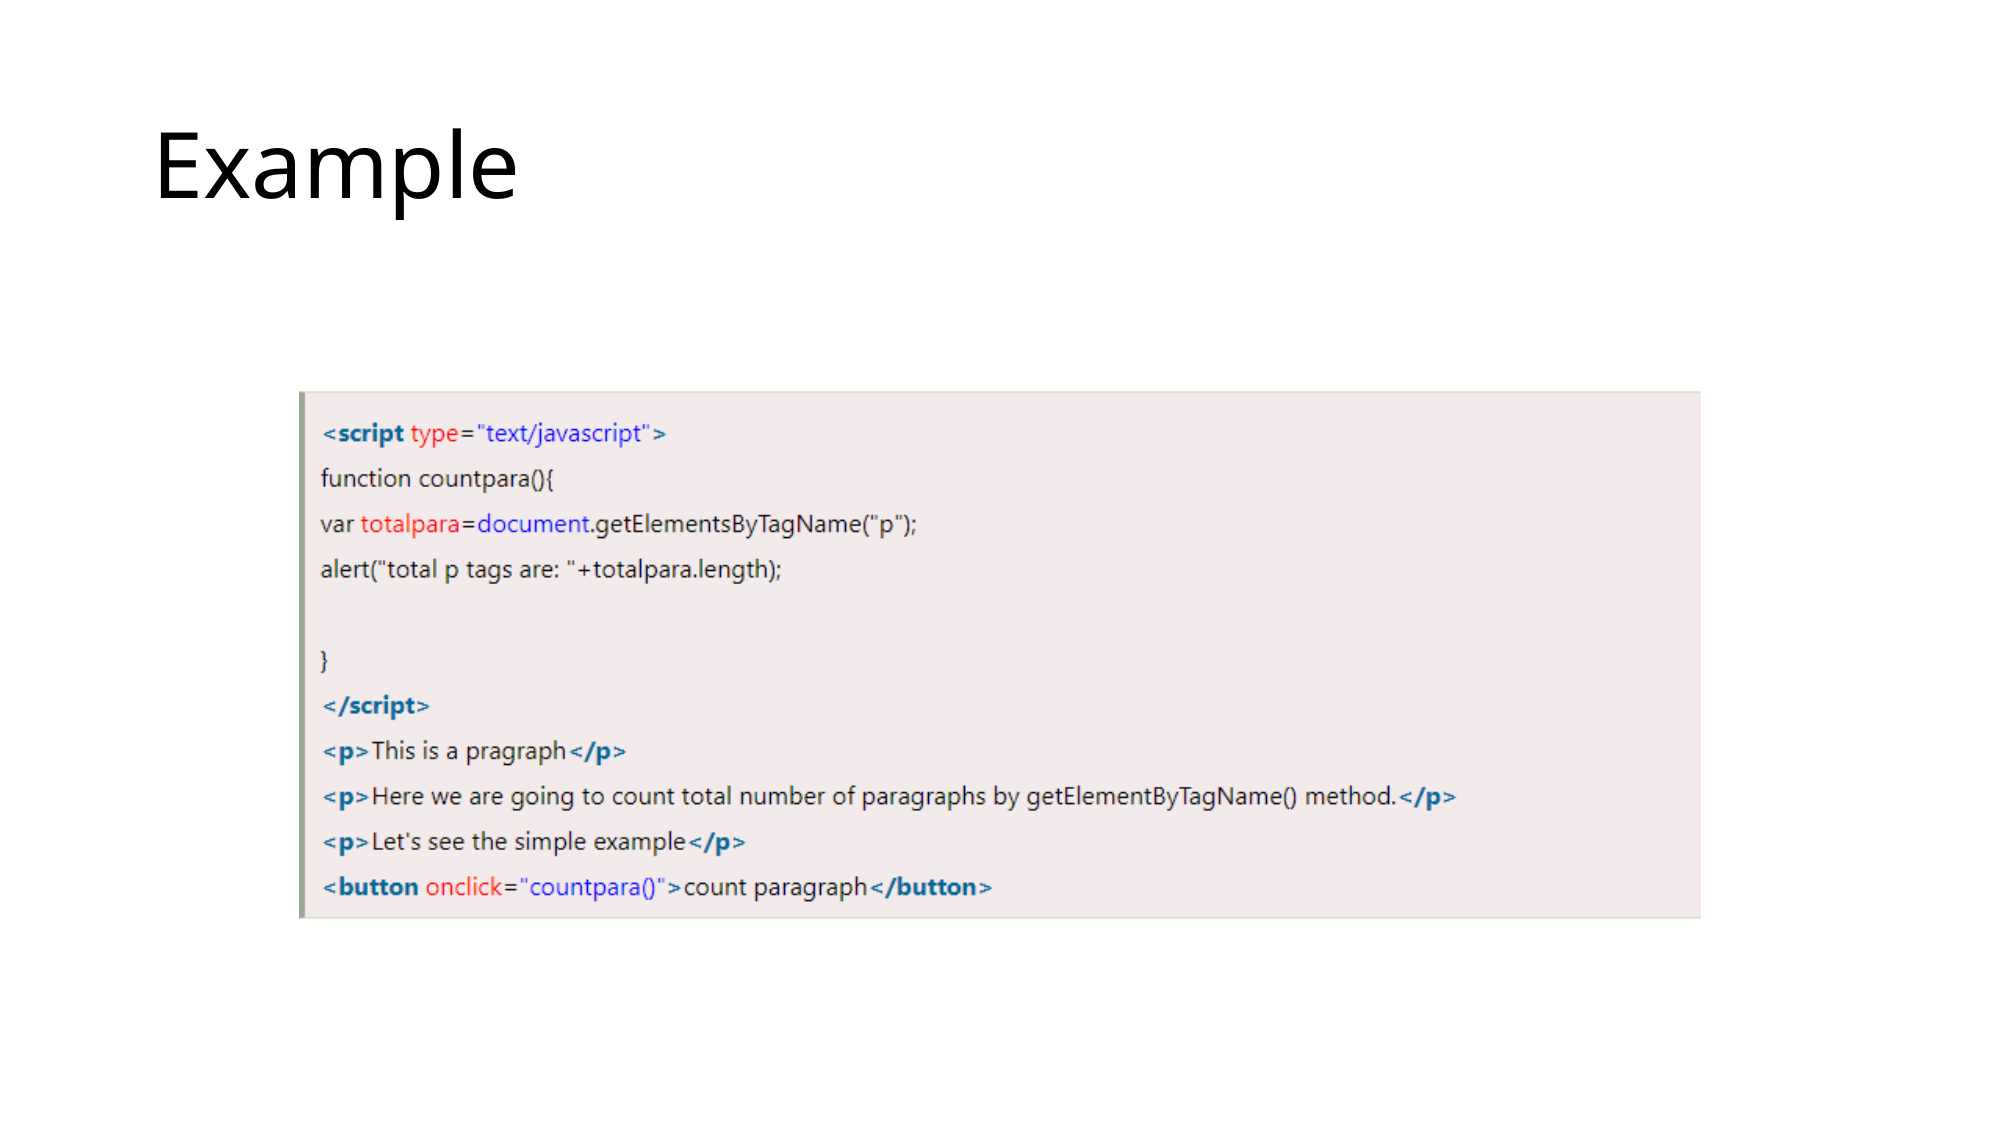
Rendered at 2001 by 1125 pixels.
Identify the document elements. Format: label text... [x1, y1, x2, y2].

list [299, 390, 1700, 923]
title Example [137, 59, 1863, 278]
